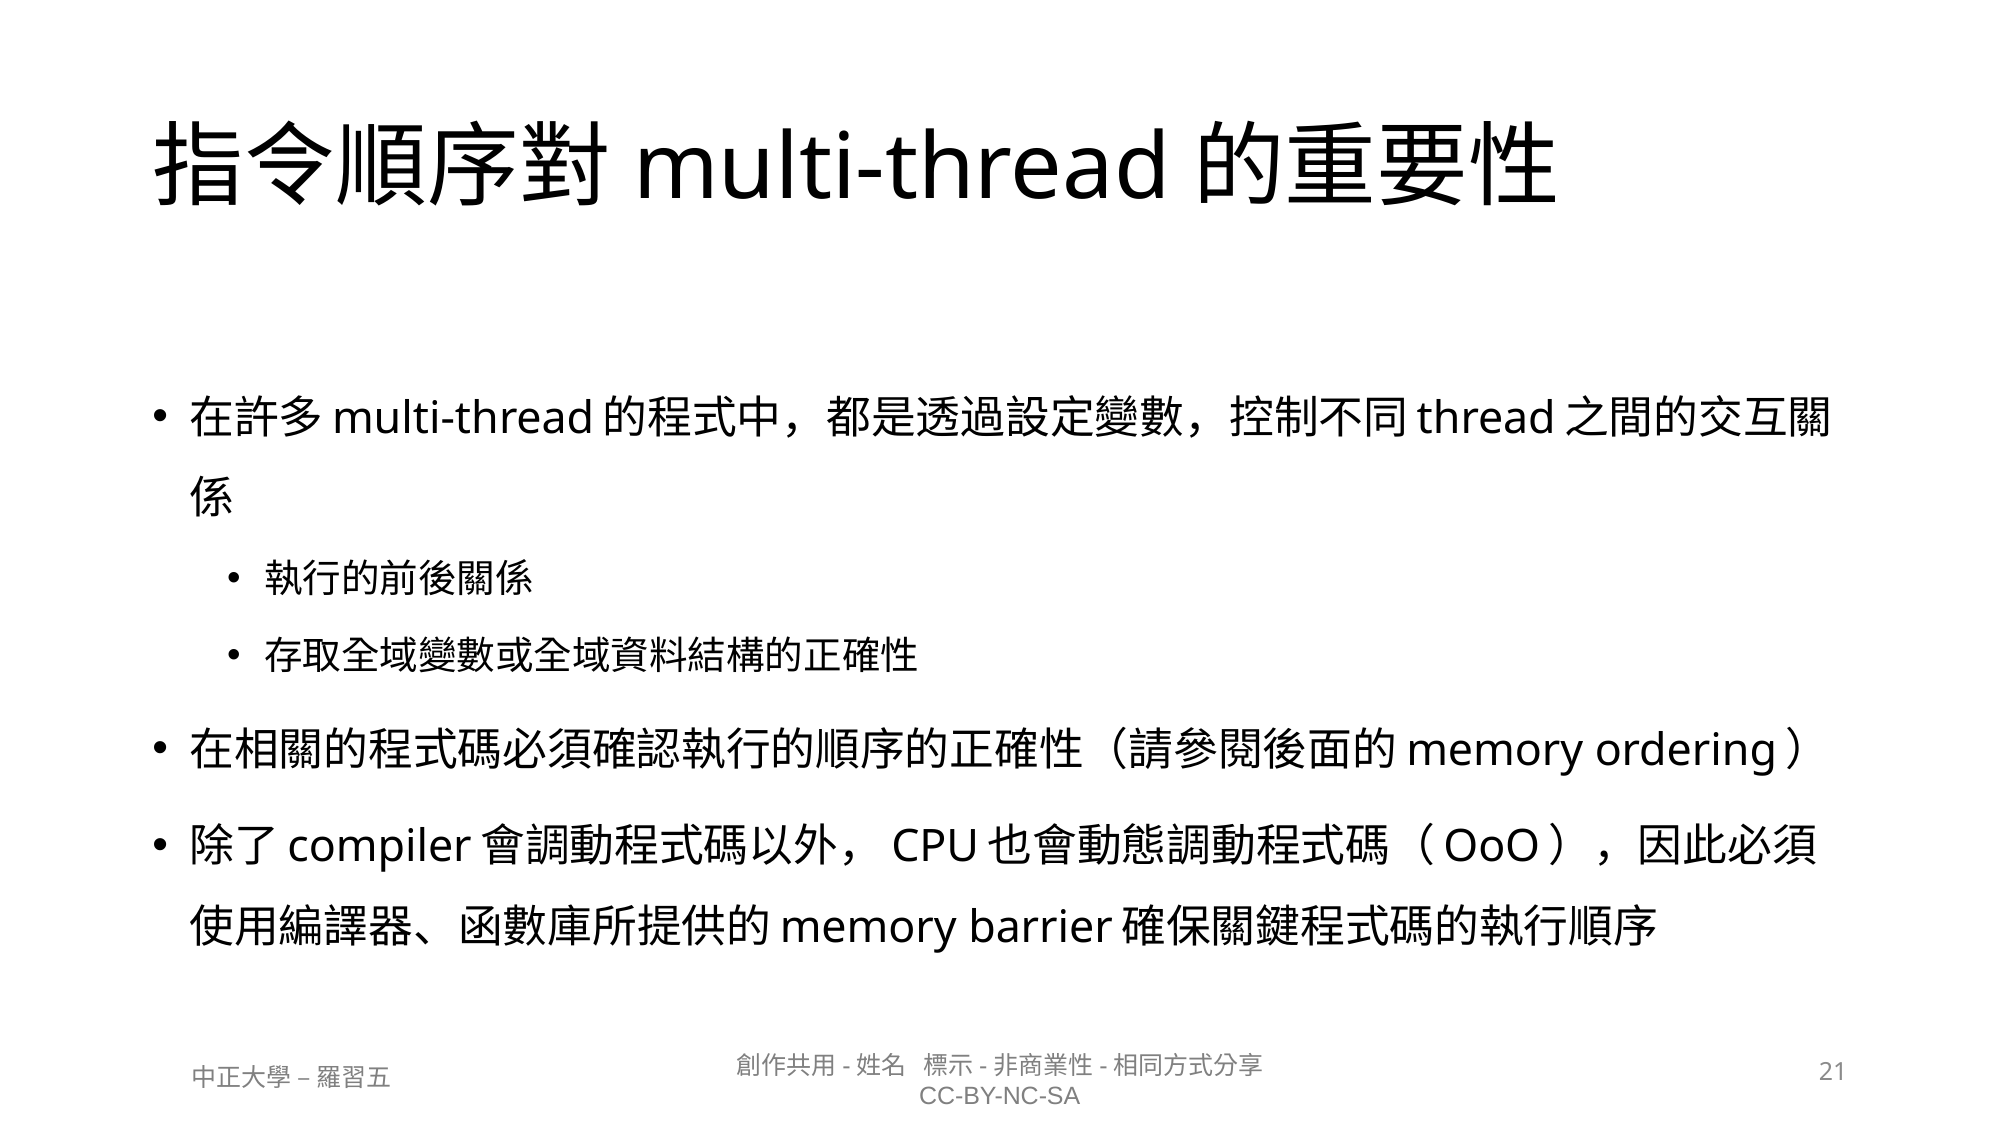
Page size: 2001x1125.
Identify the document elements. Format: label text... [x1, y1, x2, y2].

list 在許多multi-thread的程式中，都是透過設定變數，控制不同thread之間的交互關係 執行的前後關係 存取全域變數或全域資料結構的正確性 在相關的程式碼必須確認執行的順序的正確性（請參閱後面的memory ordering） 除了compiler會調動程式碼以外，CPU也會動態調動程式碼（OoO），因此必須使用編譯器、函數庫所提供的memory barrier確保關鍵程式碼的執行順序 [137, 299, 1863, 1014]
slide_number 21 [1412, 1042, 1863, 1103]
title 指令順序對multi-thread的重要性 [137, 59, 1863, 278]
